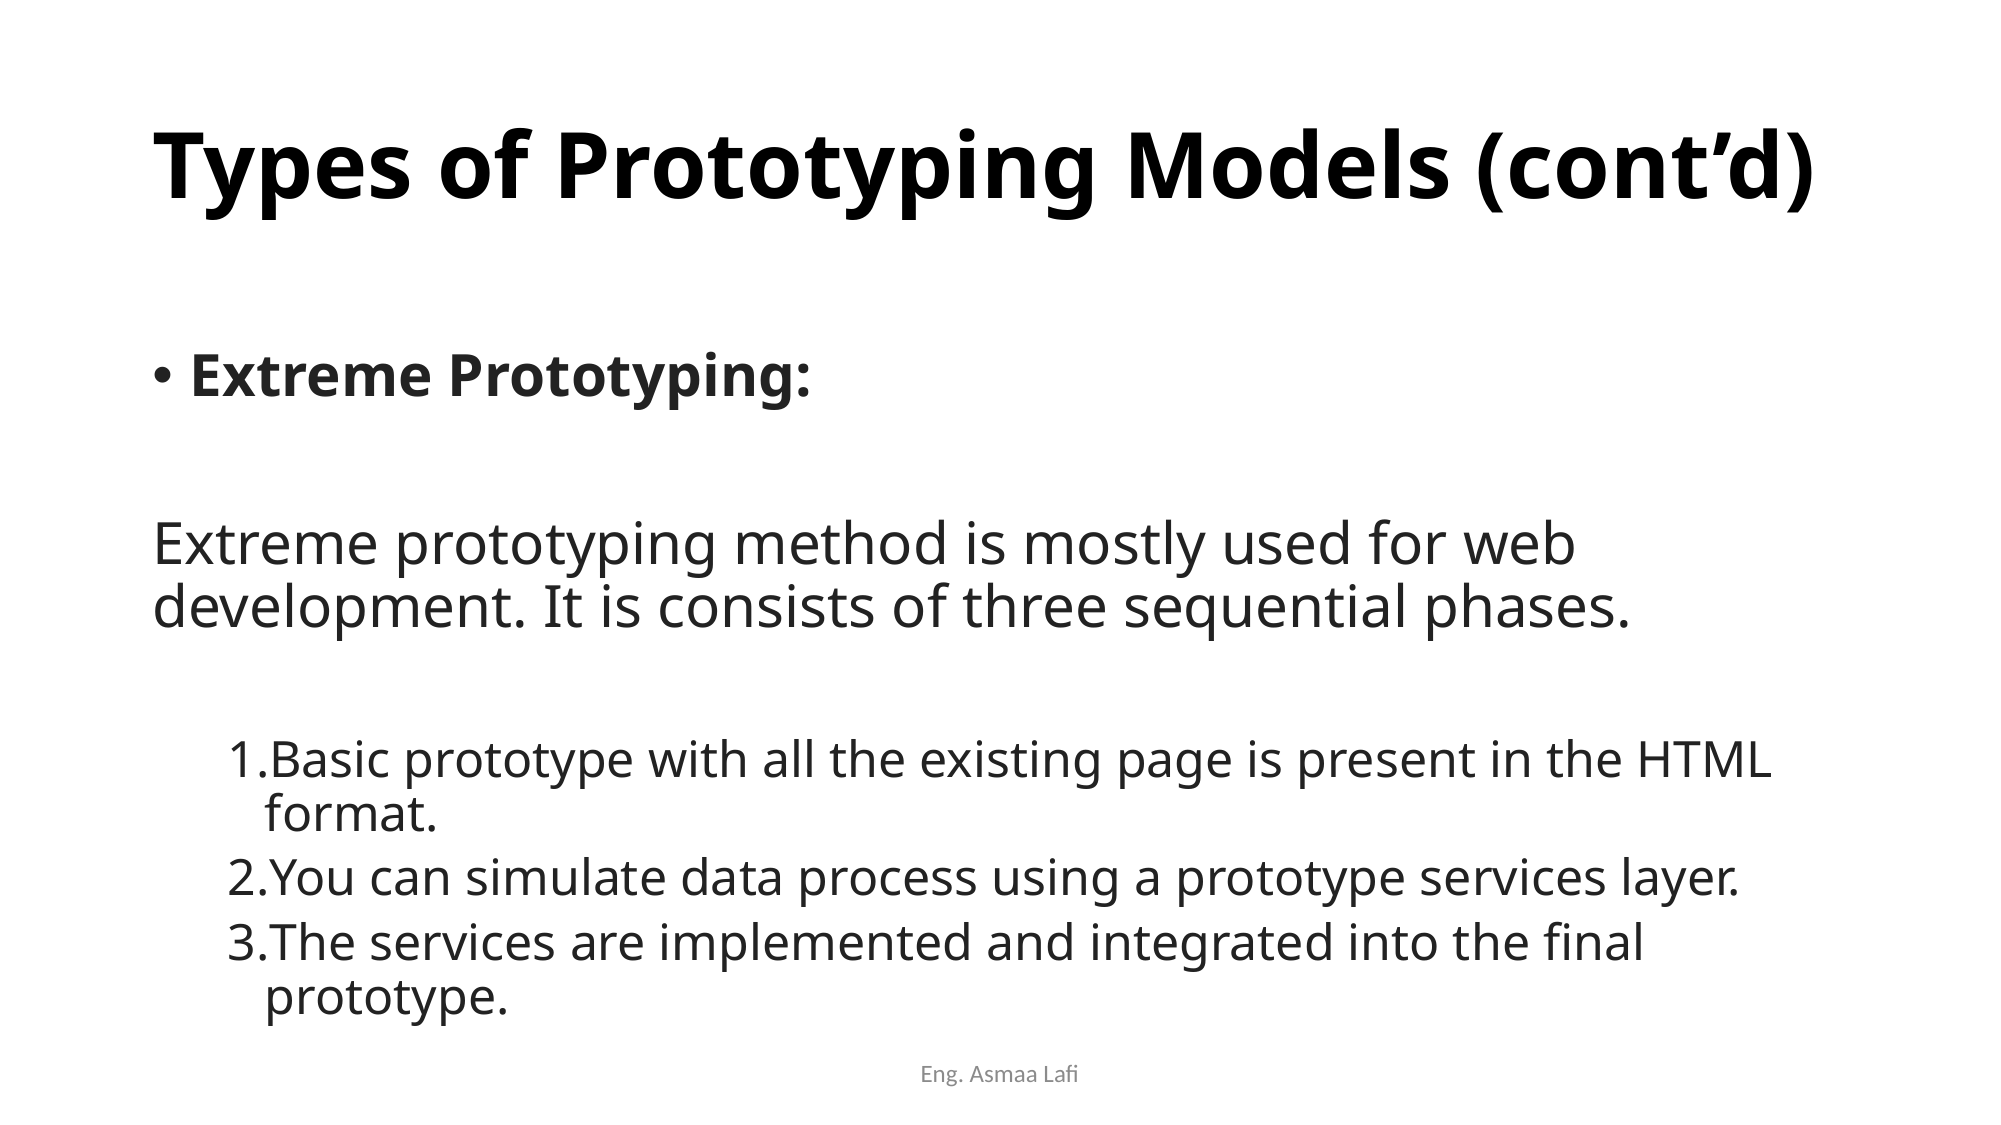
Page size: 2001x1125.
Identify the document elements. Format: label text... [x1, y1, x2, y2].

list Extreme Prototyping: Extreme prototyping method is mostly used for web development. It is consists of three sequential phases. Basic prototype with all the existing page is present in the HTML format. You can simulate data process using a prototype services layer. The services are implemented and integrated into the final prototype. [137, 248, 1863, 962]
title Types of Prototyping Models (cont’d) [137, 59, 1863, 248]
footer Eng. Asmaa Lafi [662, 1042, 1338, 1103]
